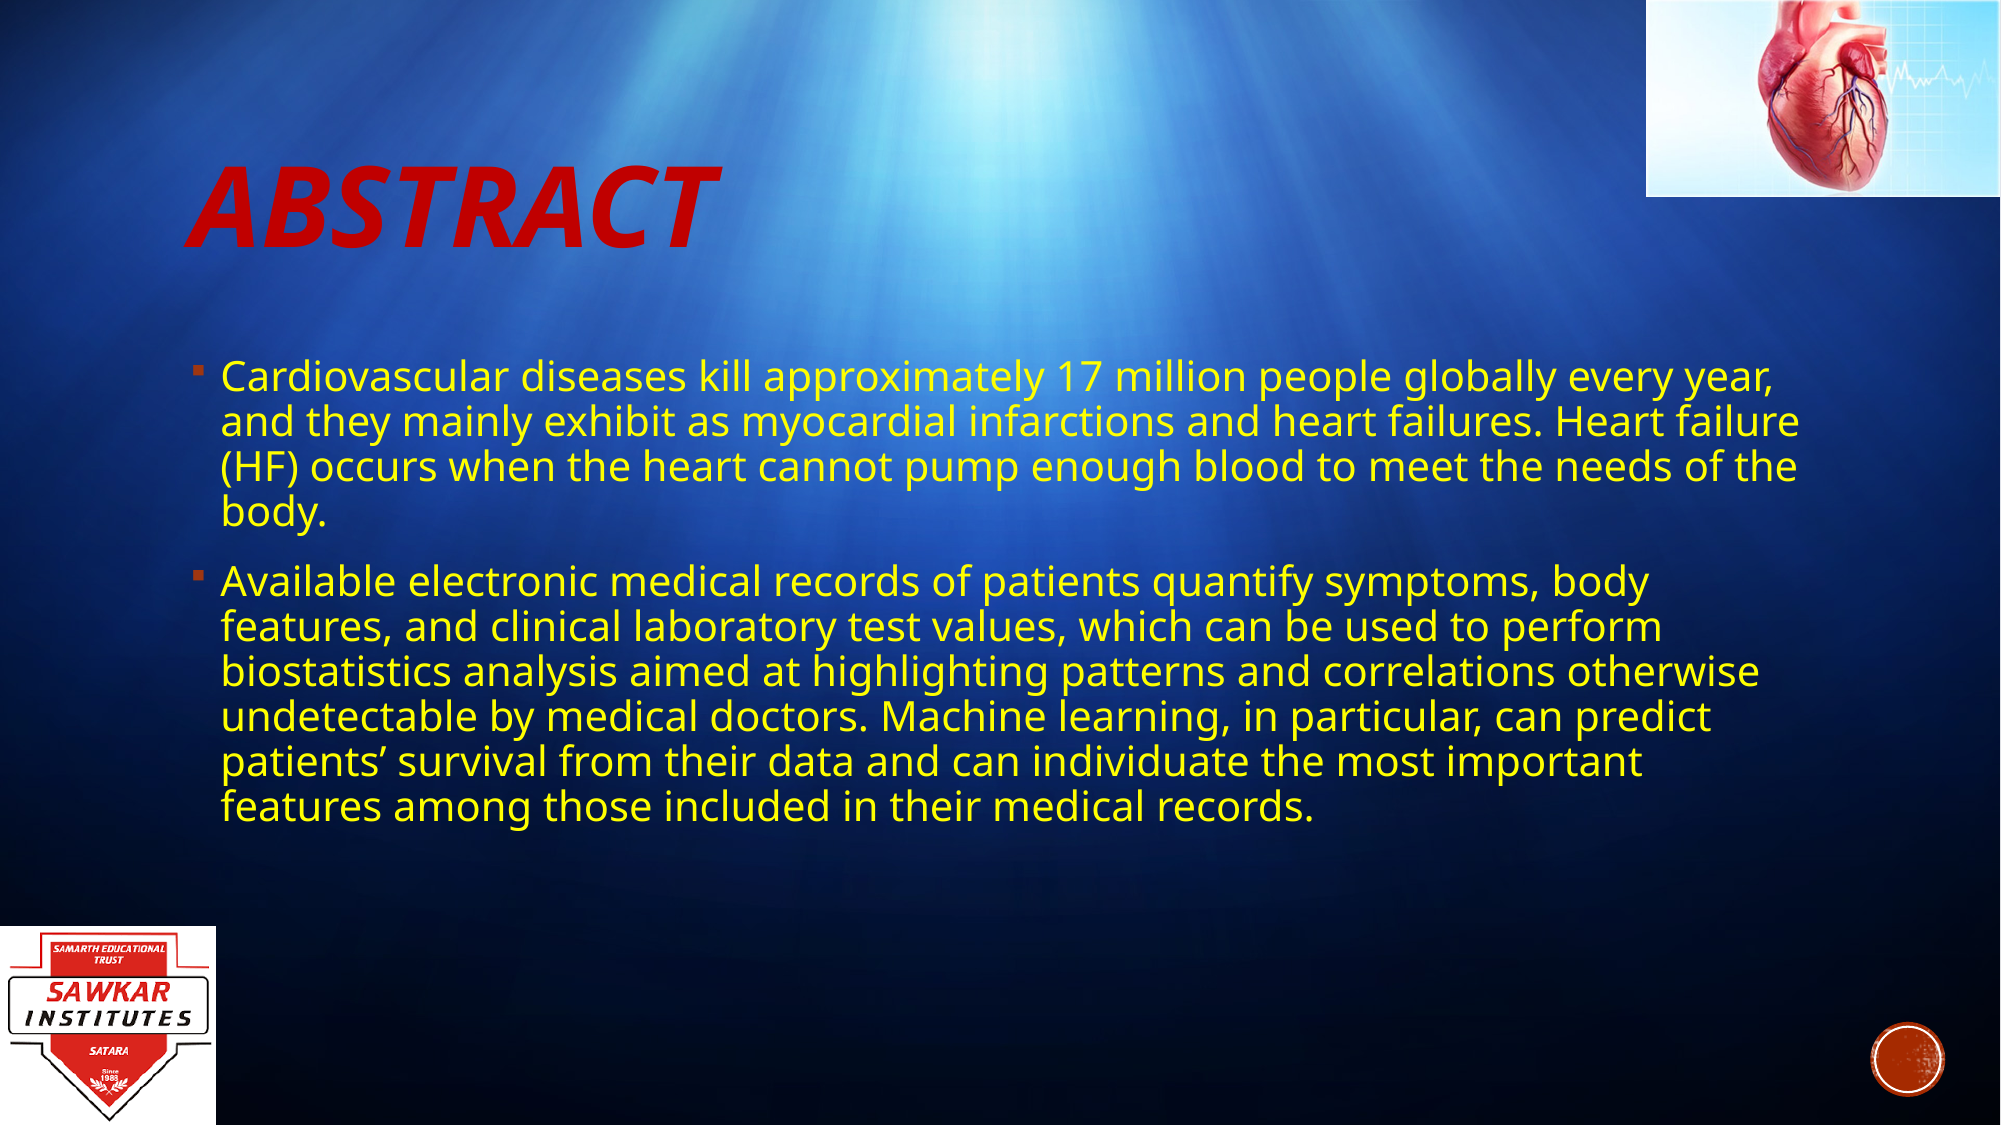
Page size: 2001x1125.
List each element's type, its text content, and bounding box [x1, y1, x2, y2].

title Abstract [175, 79, 1826, 344]
list Cardiovascular diseases kill approximately 17 million people globally every year, and they mainly exhibit as myocardial infarctions and heart failures. Heart failure (HF) occurs when the heart cannot pump enough blood to meet the needs of the body. Available electronic medical records of patients quantify symptoms, body features, and clinical laboratory test values, which can be used to perform biostatistics analysis aimed at highlighting patterns and correlations otherwise undetectable by medical doctors. Machine learning, in particular, can predict patients’ survival from their data and can individuate the most important features among those included in their medical records. [175, 348, 1826, 1013]
picture [0, 0, 2001, 1125]
